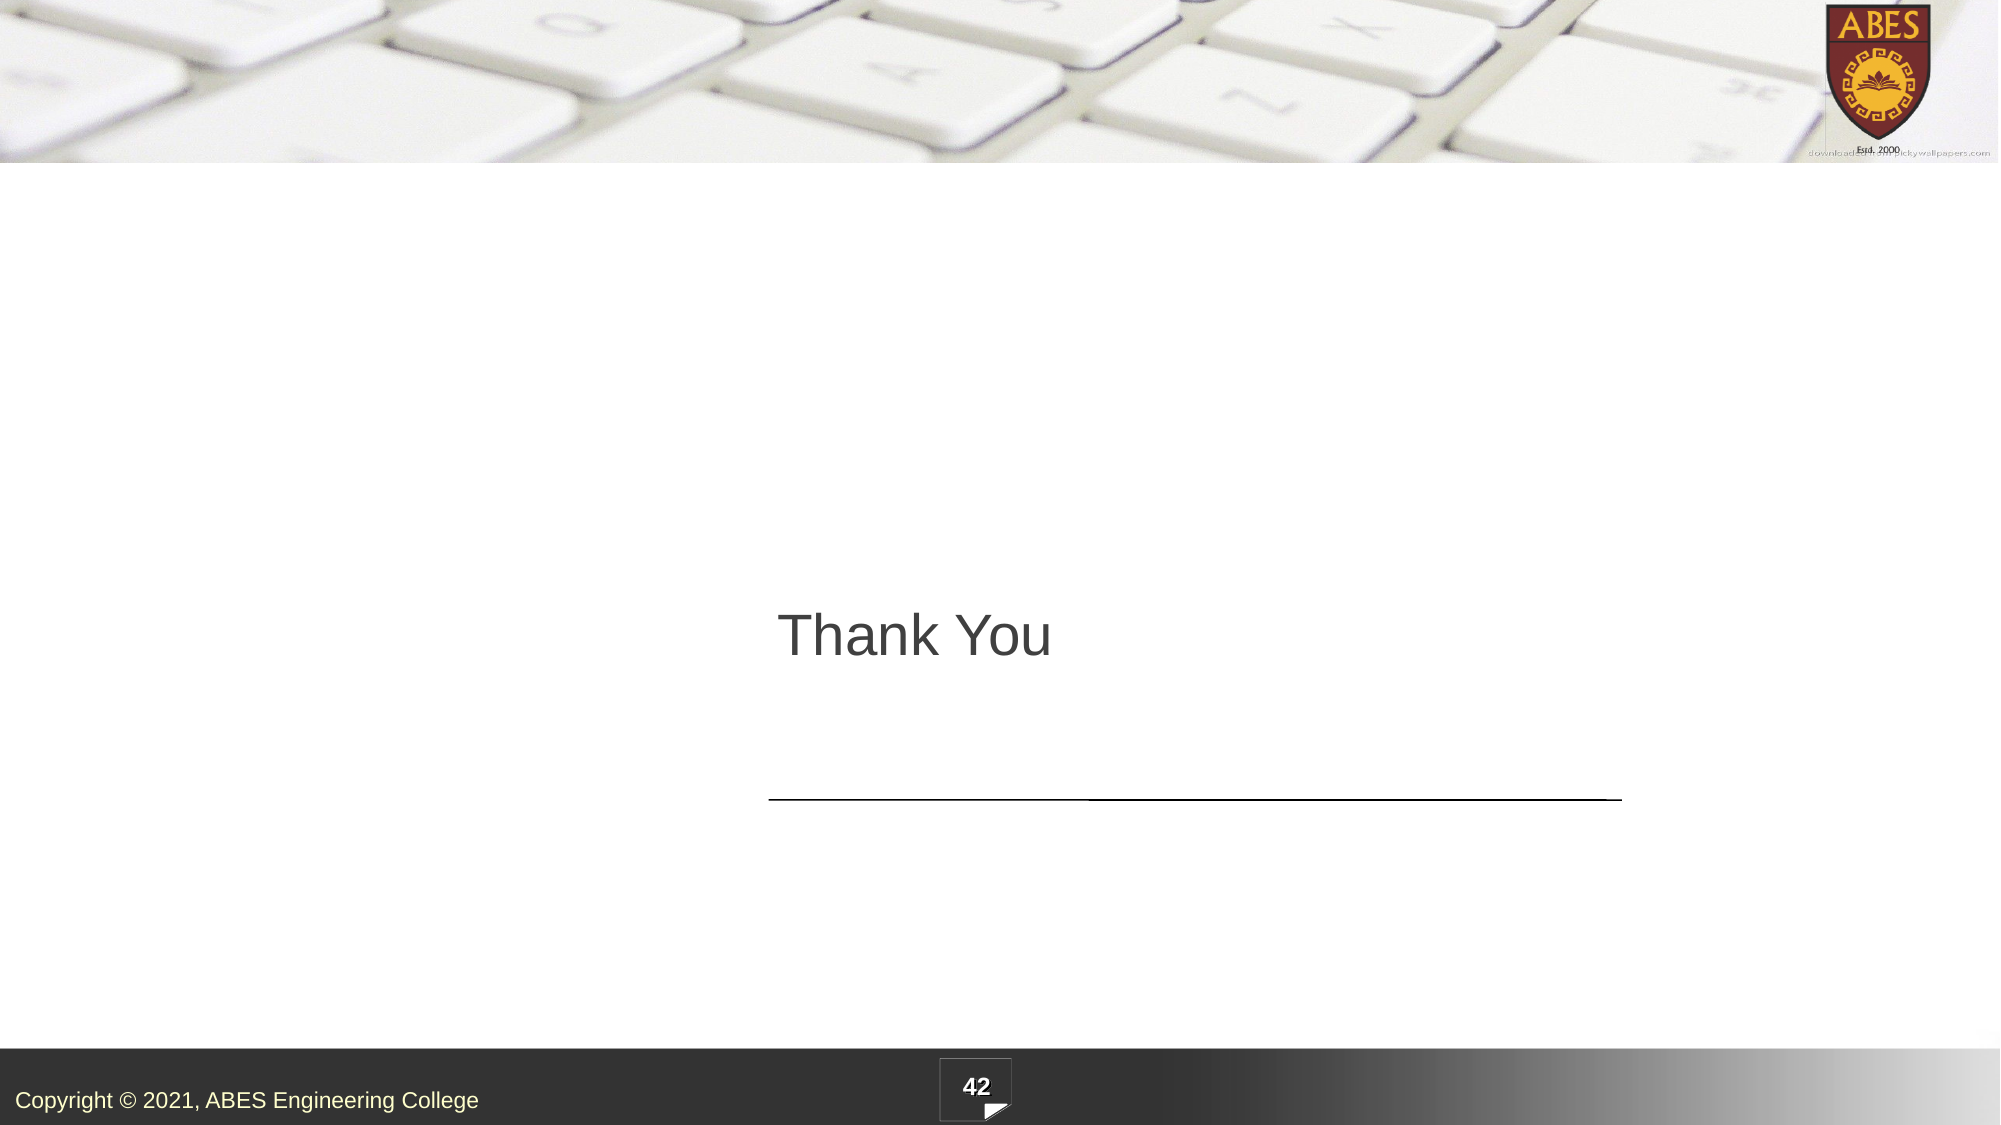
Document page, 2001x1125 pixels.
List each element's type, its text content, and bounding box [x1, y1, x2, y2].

slide_number 42 [891, 1062, 1062, 1125]
picture [0, 0, 1999, 163]
text_box Thank You [762, 589, 1449, 665]
